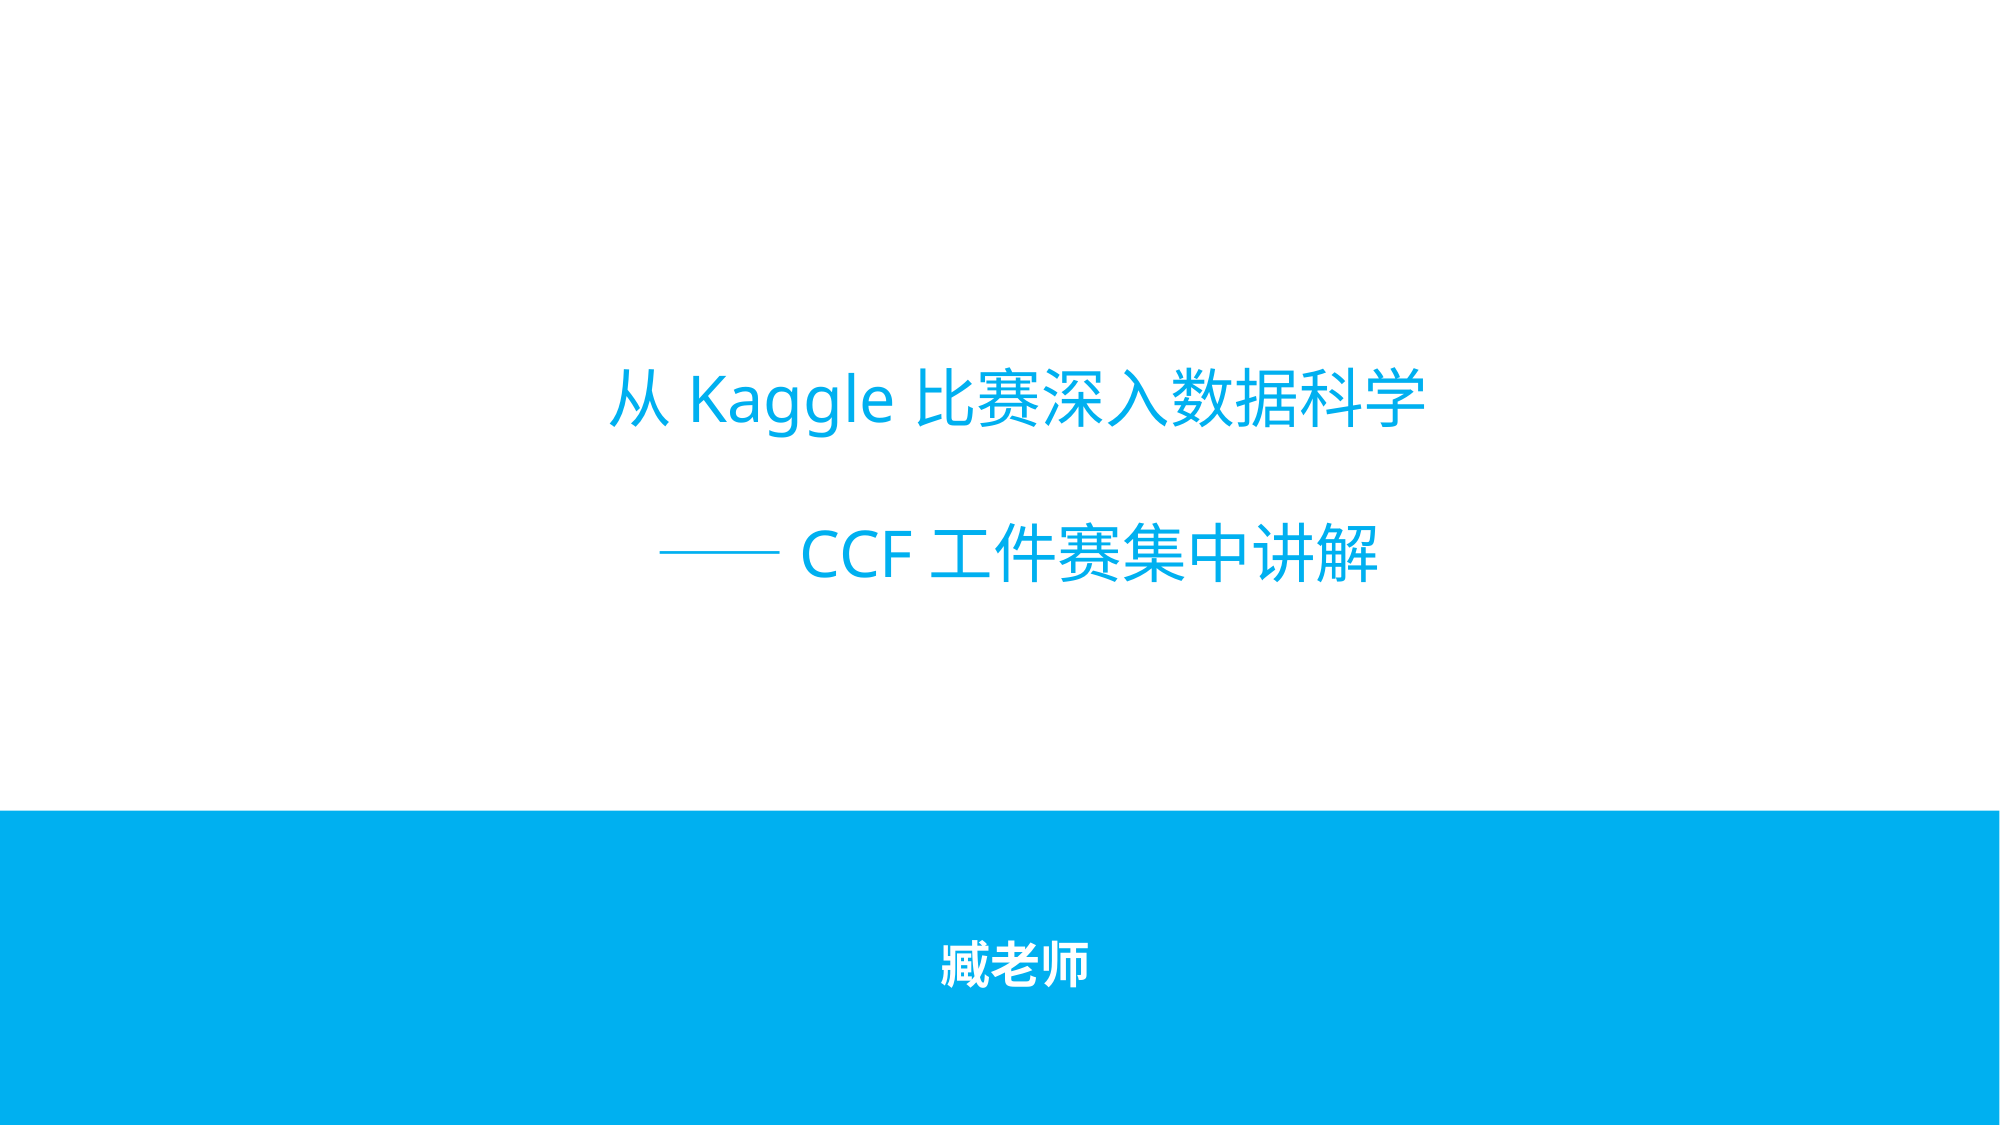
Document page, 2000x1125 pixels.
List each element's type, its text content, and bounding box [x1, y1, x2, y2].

title 从Kaggle比赛深入数据科学 ——CCF工件赛集中讲解 [149, 290, 1886, 657]
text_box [0, 810, 2000, 1125]
